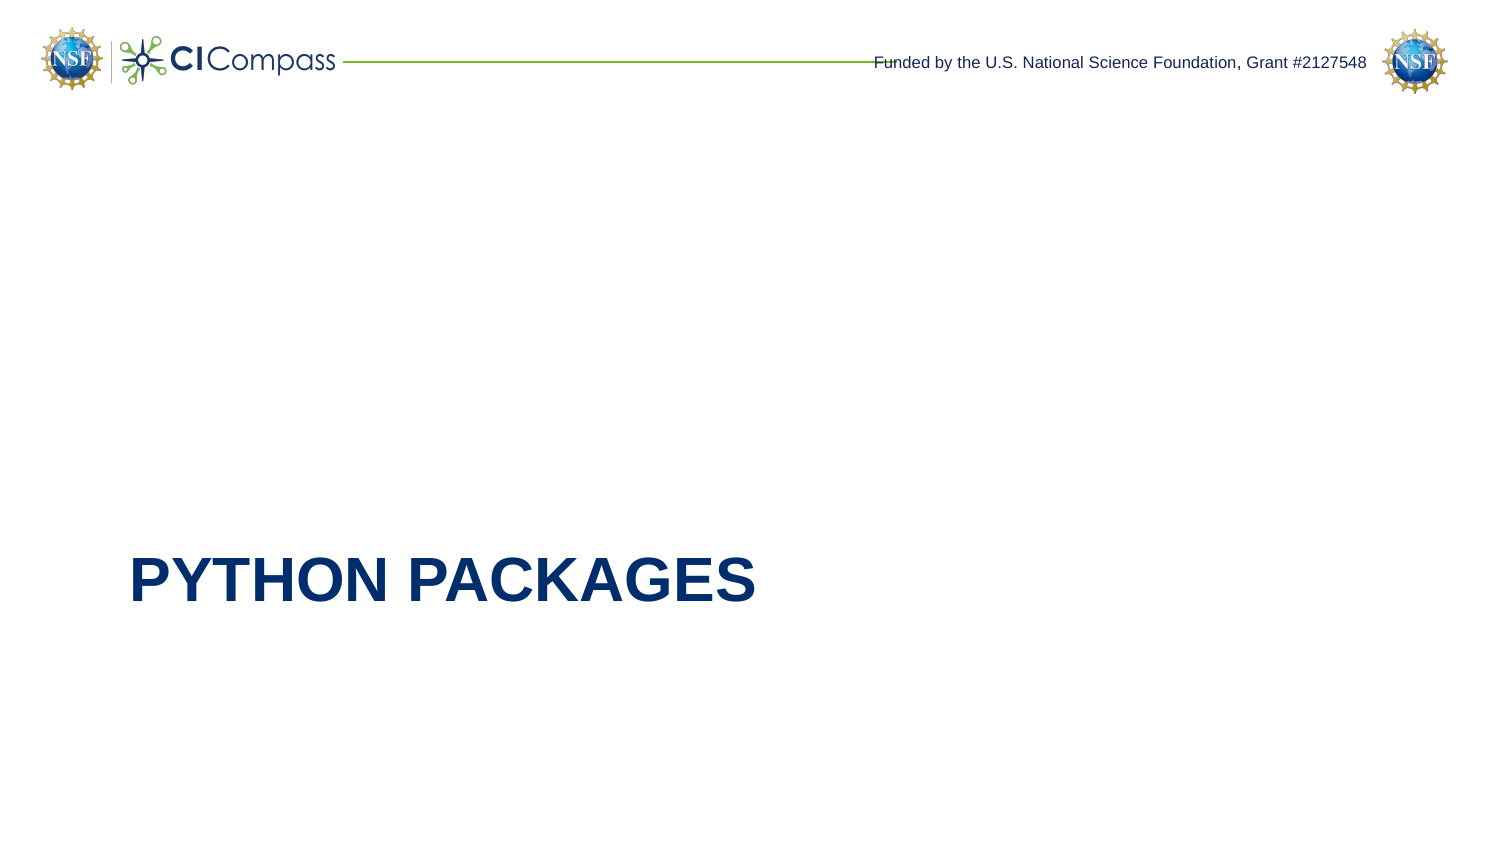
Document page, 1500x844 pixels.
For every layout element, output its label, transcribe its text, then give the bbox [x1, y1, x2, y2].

picture [41, 27, 335, 90]
title Python packages [118, 542, 1394, 710]
picture [1378, 24, 1453, 99]
